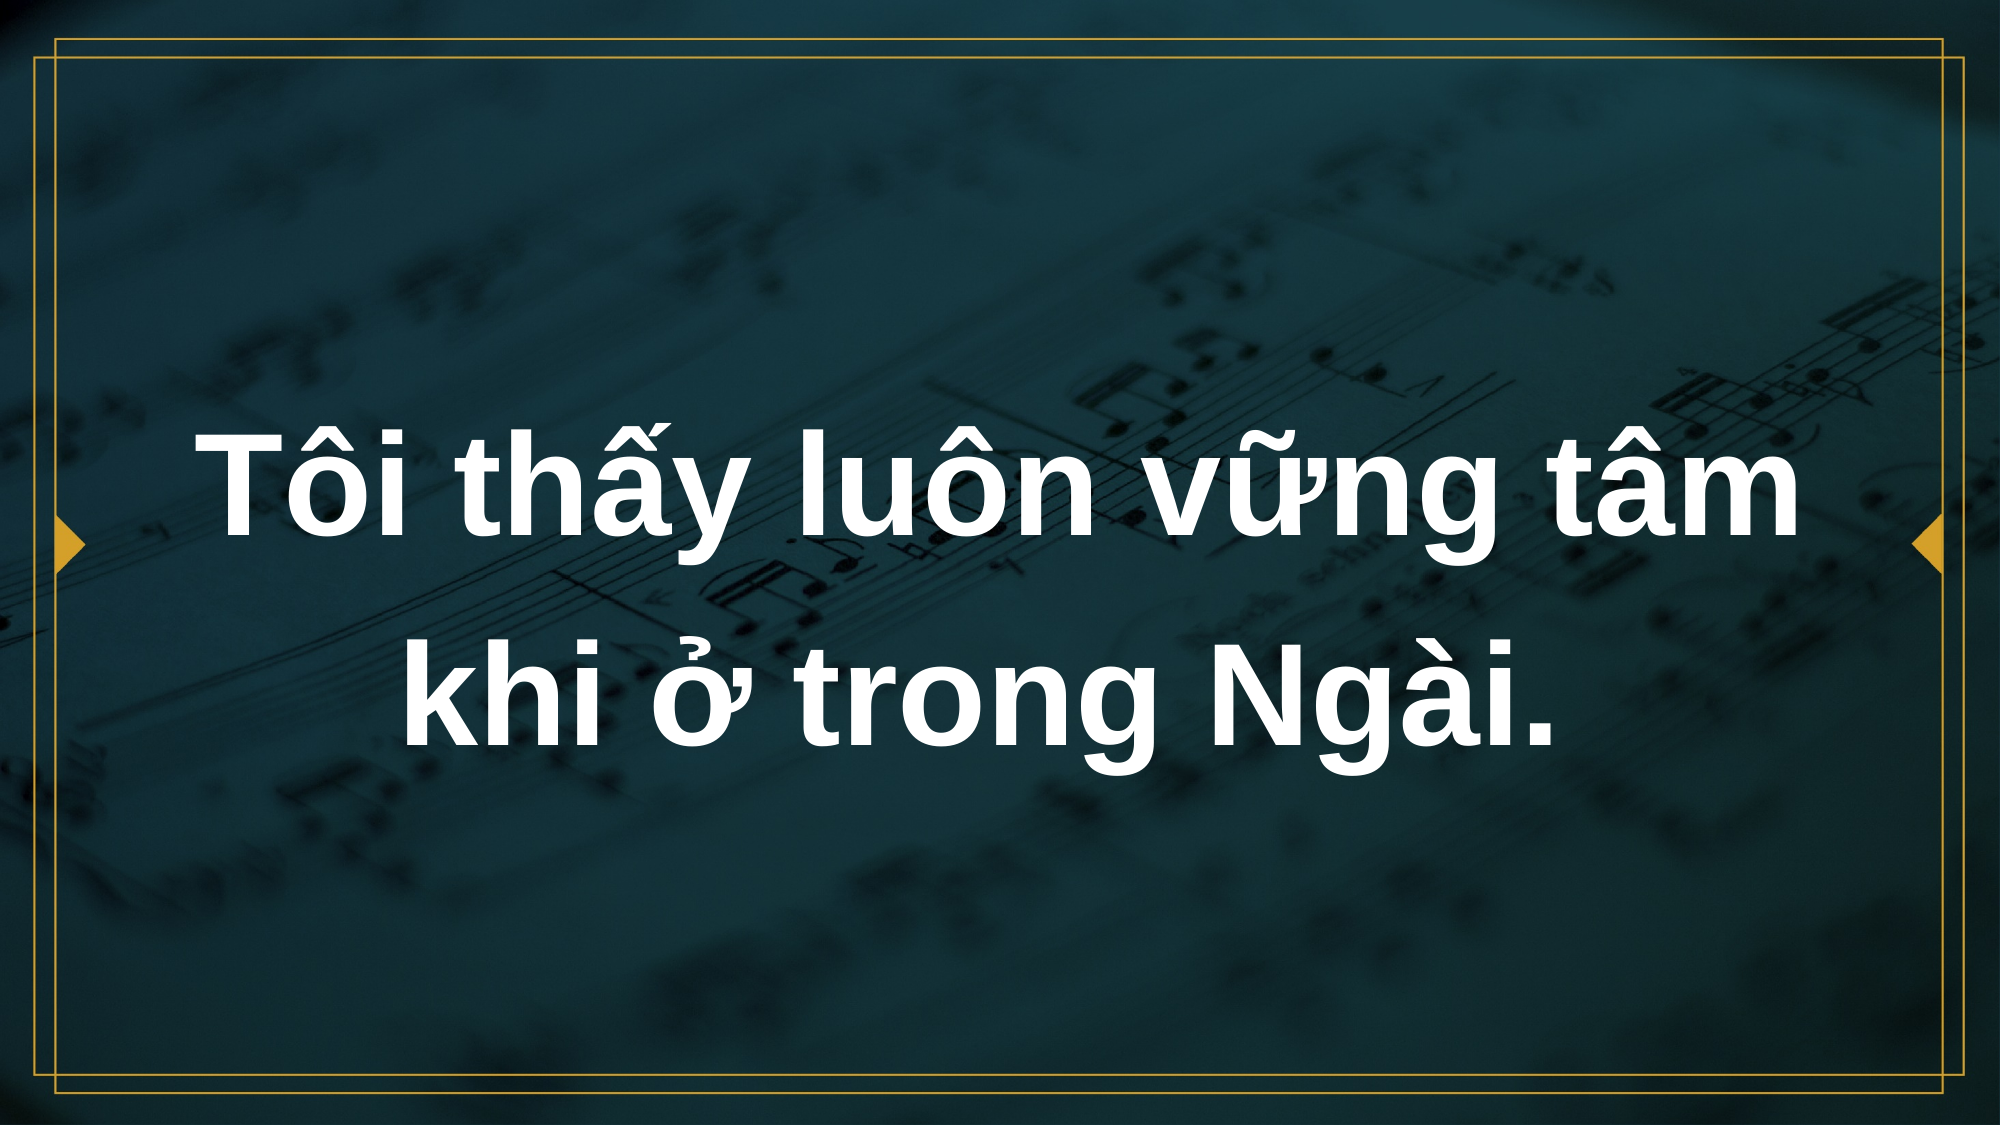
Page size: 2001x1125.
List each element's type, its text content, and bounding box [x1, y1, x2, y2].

picture [0, 0, 2000, 1125]
title Tôi thấy luôn vững tâm khi ở trong Ngài. [55, 53, 1945, 1077]
